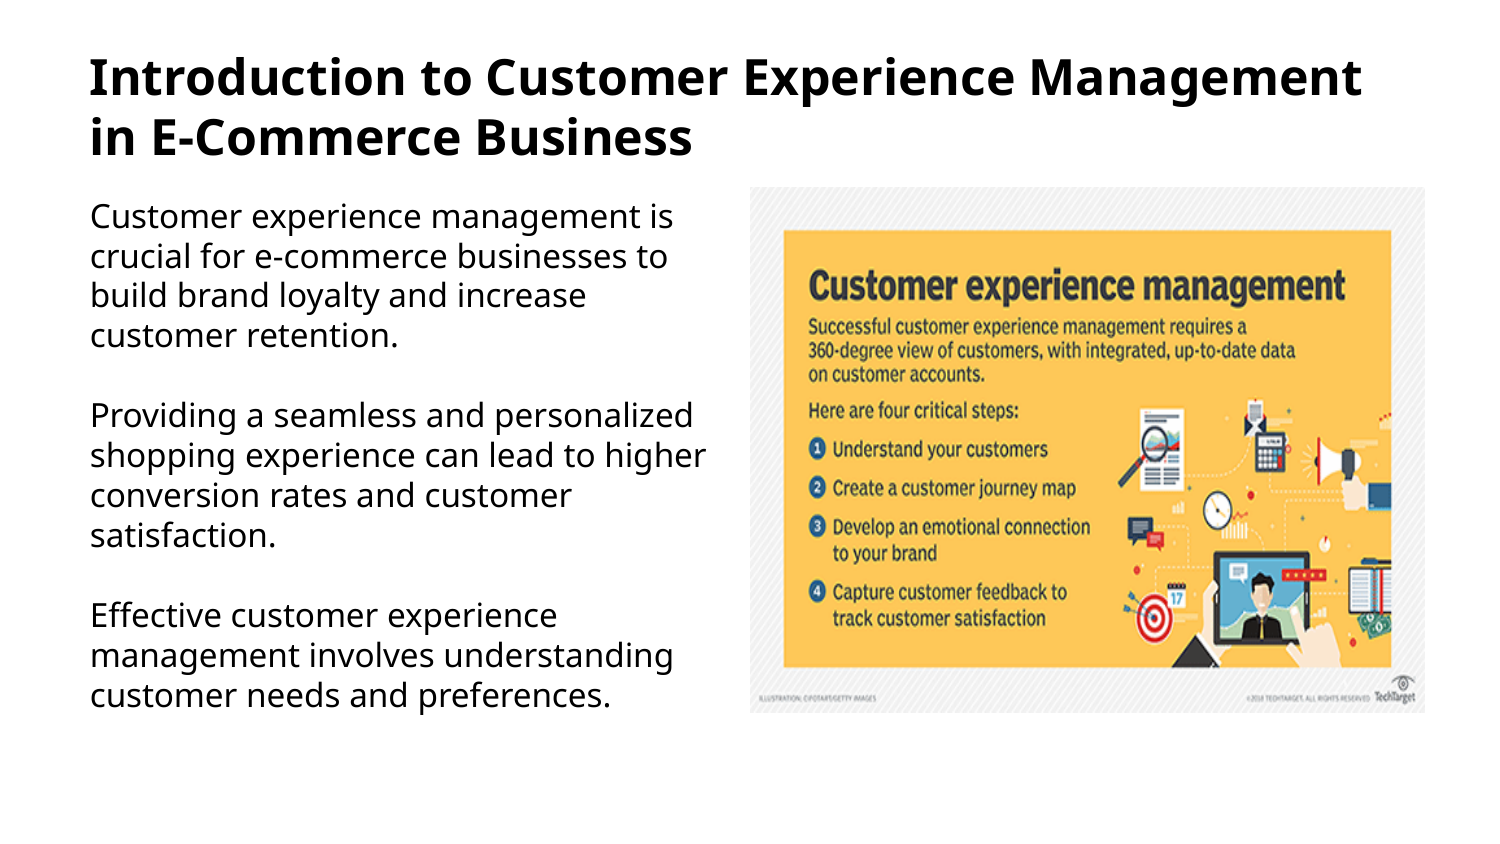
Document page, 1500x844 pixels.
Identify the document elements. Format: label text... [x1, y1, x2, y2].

text_box Customer experience management is crucial for e-commerce businesses to build brand loyalty and increase customer retention. Providing a seamless and personalized shopping experience can lead to higher conversion rates and customer satisfaction. Effective customer experience management involves understanding customer needs and preferences. [74, 187, 749, 713]
picture [749, 187, 1425, 713]
text_box Introduction to Customer Experience Management in E-Commerce Business [74, 37, 1425, 173]
